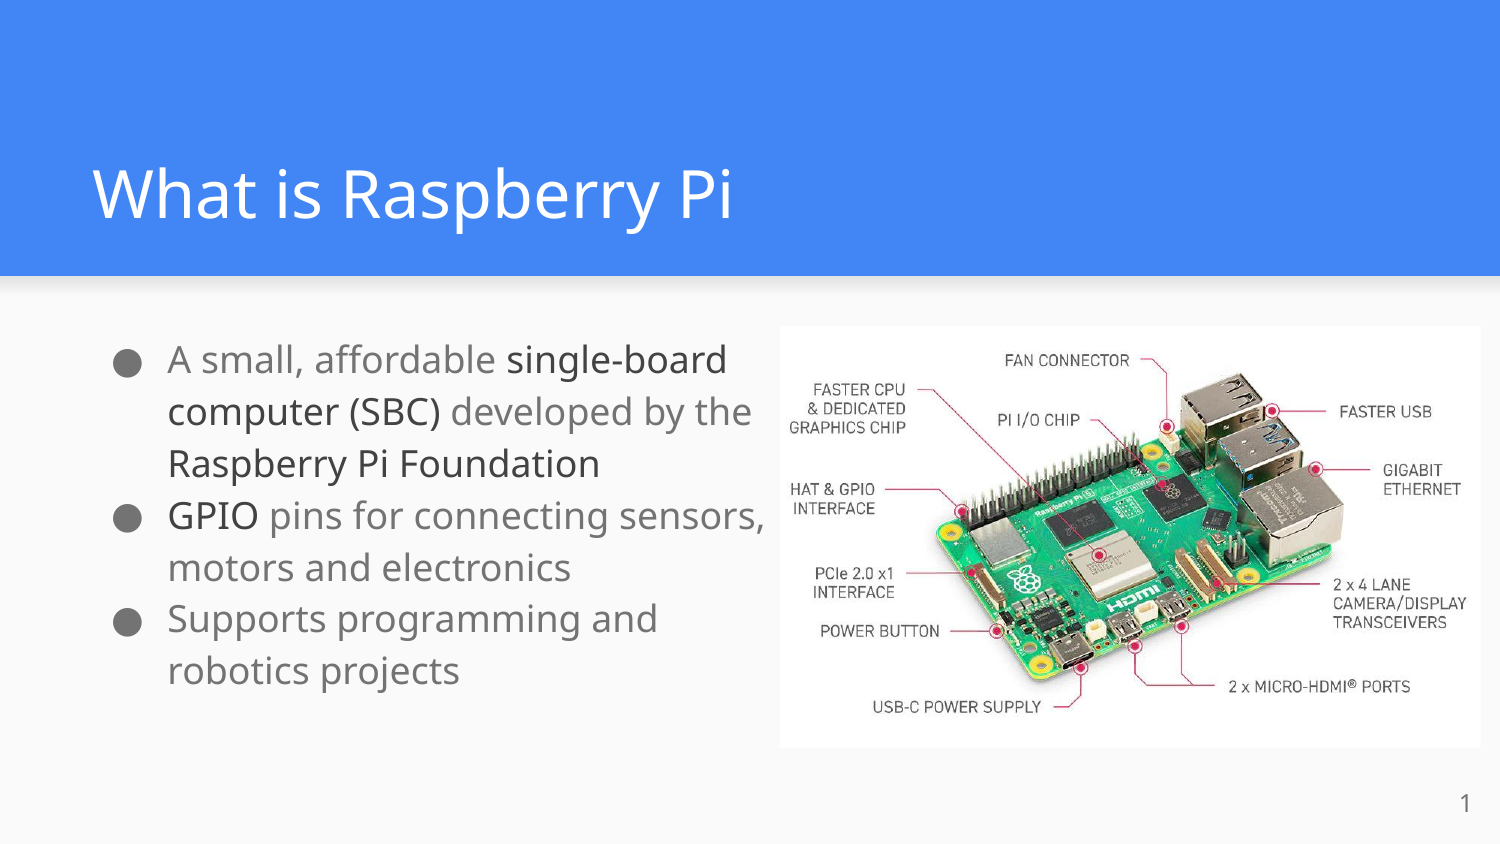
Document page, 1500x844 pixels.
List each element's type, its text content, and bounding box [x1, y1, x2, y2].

list A small, affordable single-board computer (SBC) developed by the Raspberry Pi Foundation GPIO pins for connecting sensors, motors and electronics Supports programming and robotics projects [77, 314, 799, 760]
picture [779, 326, 1481, 748]
slide_number 1 [1398, 770, 1489, 835]
title What is Raspberry Pi [77, 121, 1427, 248]
